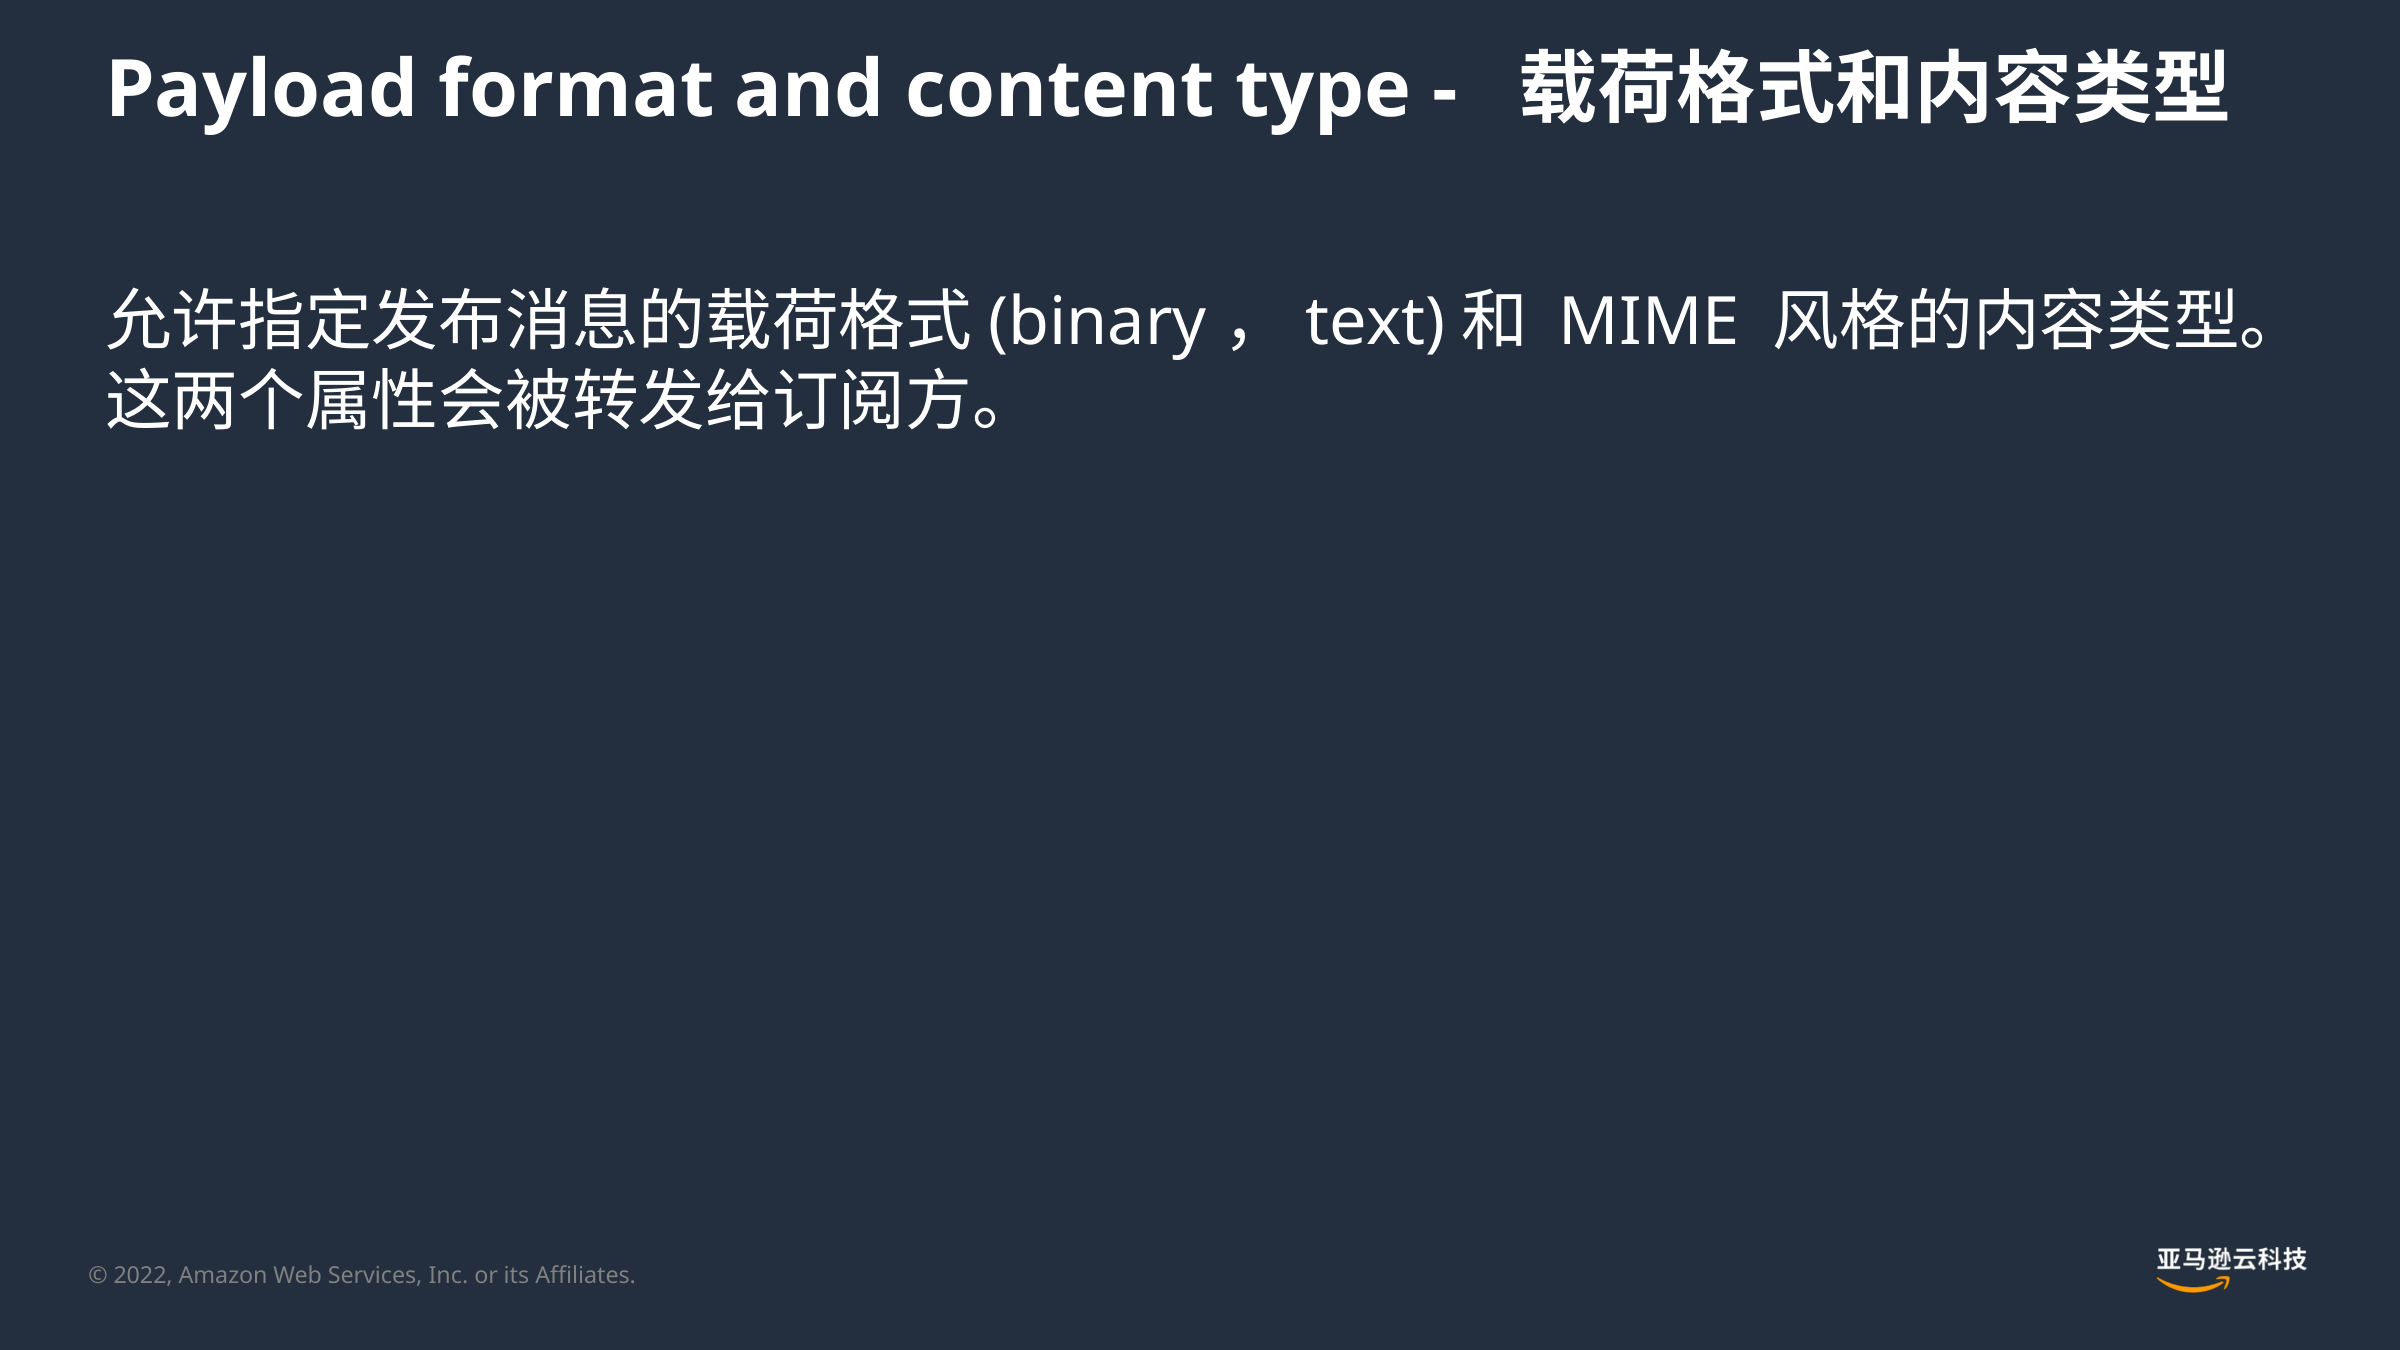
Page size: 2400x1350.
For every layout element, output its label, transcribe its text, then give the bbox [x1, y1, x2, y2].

title Payload format and content type - 载荷格式和内容类型 [90, 30, 2307, 174]
picture [2156, 1246, 2307, 1294]
list 允许指定发布消息的载荷格式(binary，text)和 MIME 风格的内容类型。这两个属性会被转发给订阅方。 [90, 270, 2307, 1161]
